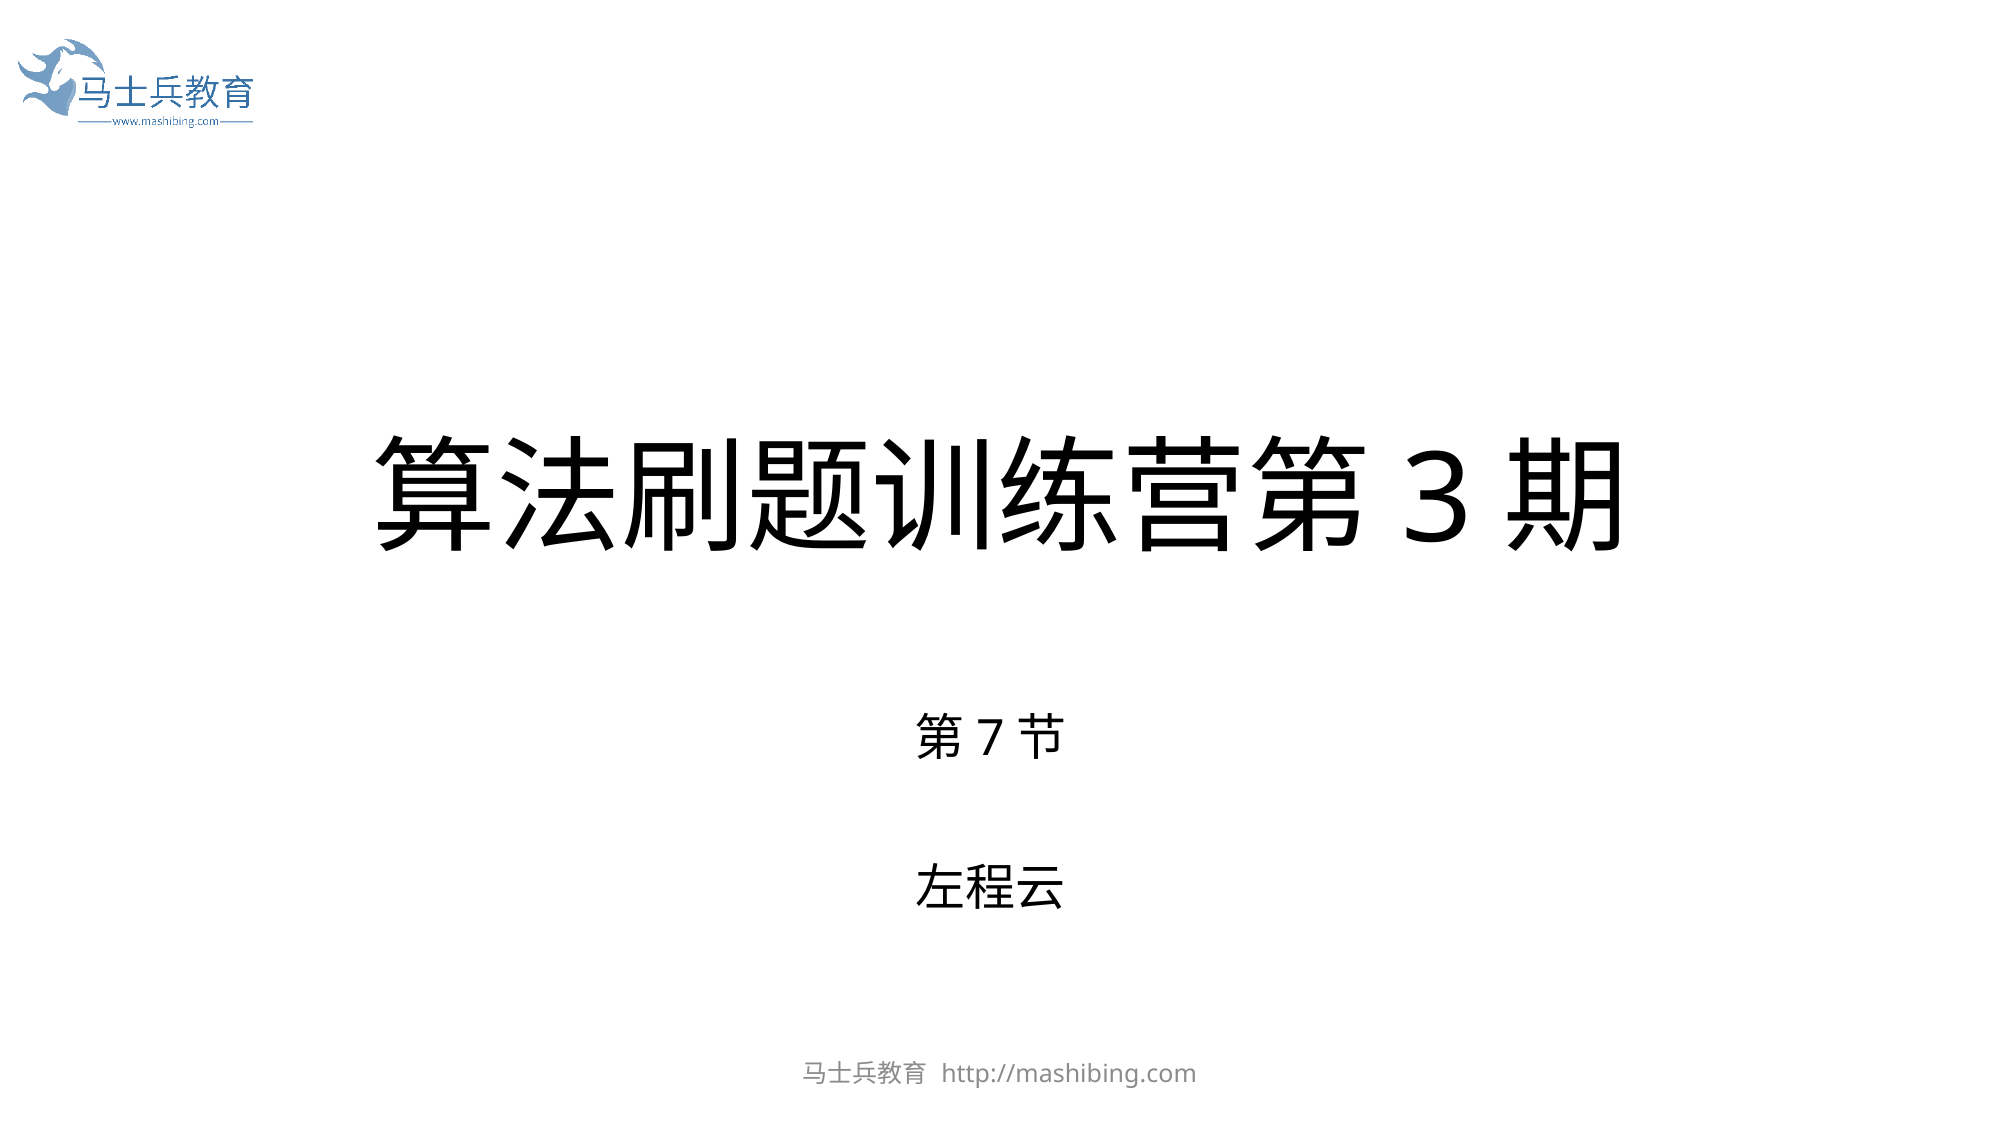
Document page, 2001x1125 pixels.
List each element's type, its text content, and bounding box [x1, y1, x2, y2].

picture [7, 5, 276, 177]
title 算法刷题训练营第3期 [249, 184, 1750, 576]
footer 马士兵教育 http://mashibing.com [662, 1042, 1338, 1103]
subtitle 第7节 左程云 [240, 705, 1741, 977]
